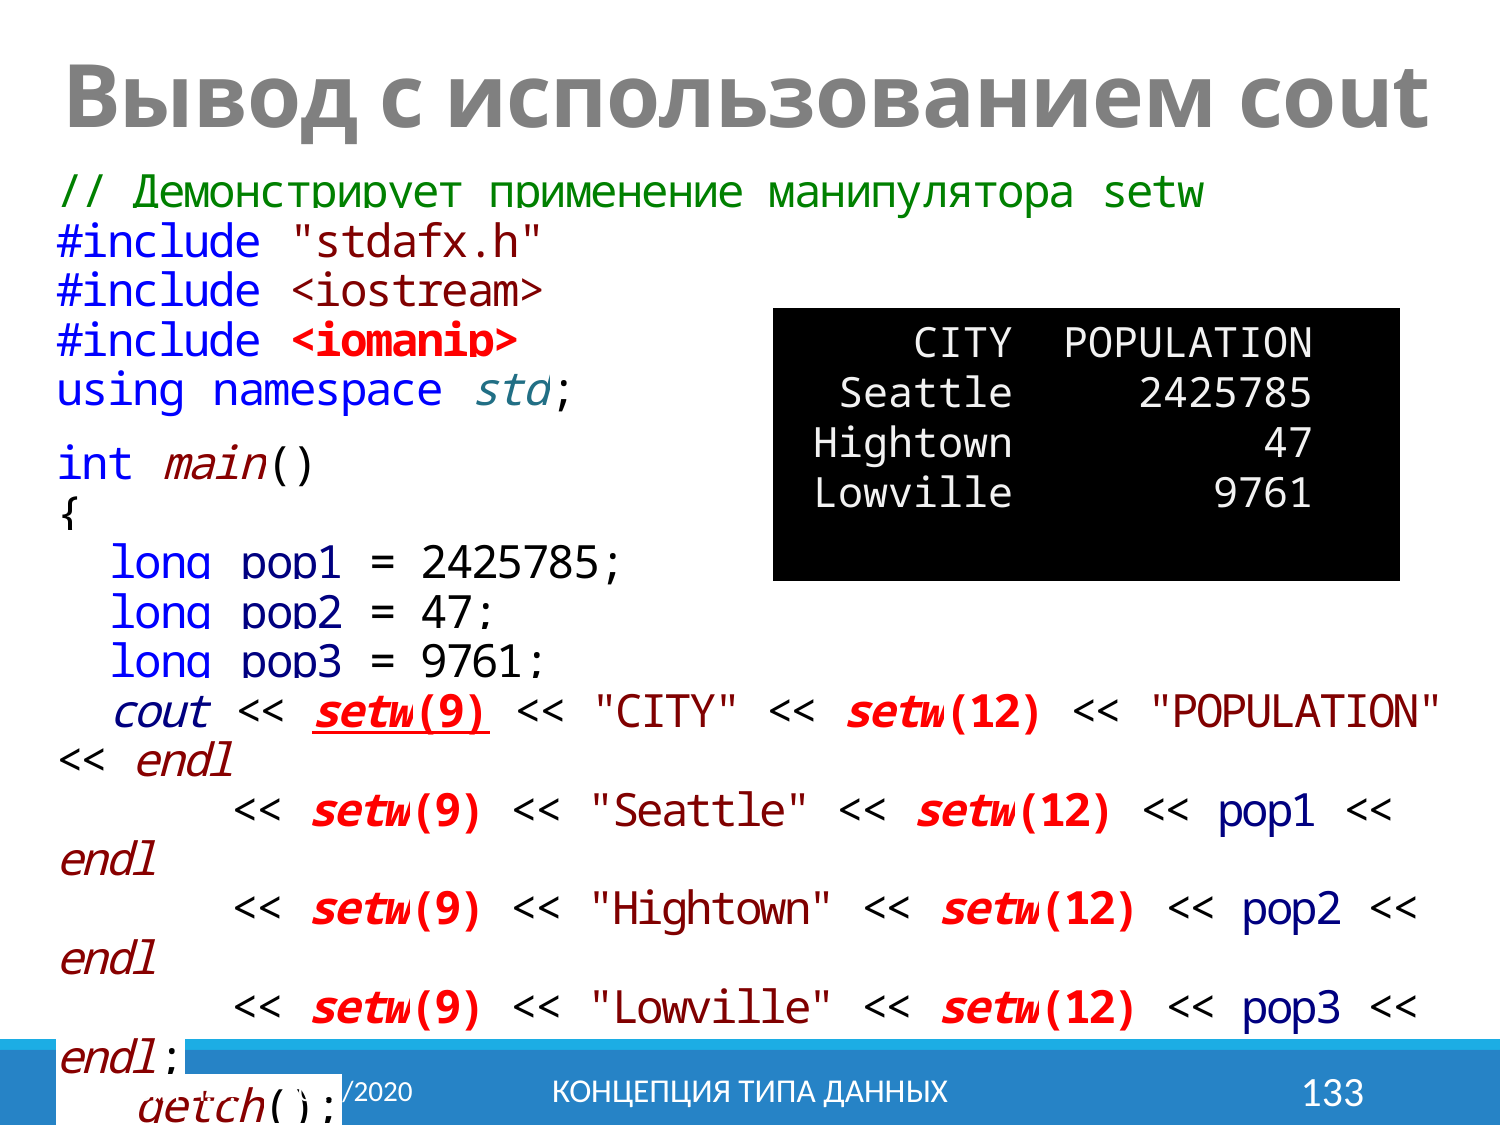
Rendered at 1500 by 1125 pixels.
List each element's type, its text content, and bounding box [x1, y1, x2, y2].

text_box Вывод с использованием cout [47, 0, 1465, 201]
slide_number Левкович Н.В. 2019/2020 [47, 1059, 440, 1120]
slide_number 133 [1218, 1059, 1380, 1120]
text_box // Демонстрирует применение манипулятора setw #include "stdafx.h" #include <iostream> #include <iomanip> using namespace std; int main() { long pop1 = 2425785; long pop2 = 47; long pop3 = 9761; cout << setw(9) << "CITY" << setw(12) << "POPULATION" << endl << setw(9) << "Seattle" << setw(12) << pop1 << endl << setw(9) << "Hightown" << setw(12) << pop2 << endl << setw(9) << "Lowville" << setw(12) << pop3 << endl; _getch(); return 0; } [41, 160, 1483, 1006]
text_box CITY POPULATION Seattle 2425785 Hightown 47 Lowville 9761 [773, 308, 1400, 581]
footer Концепция типа данных [453, 1059, 1047, 1120]
